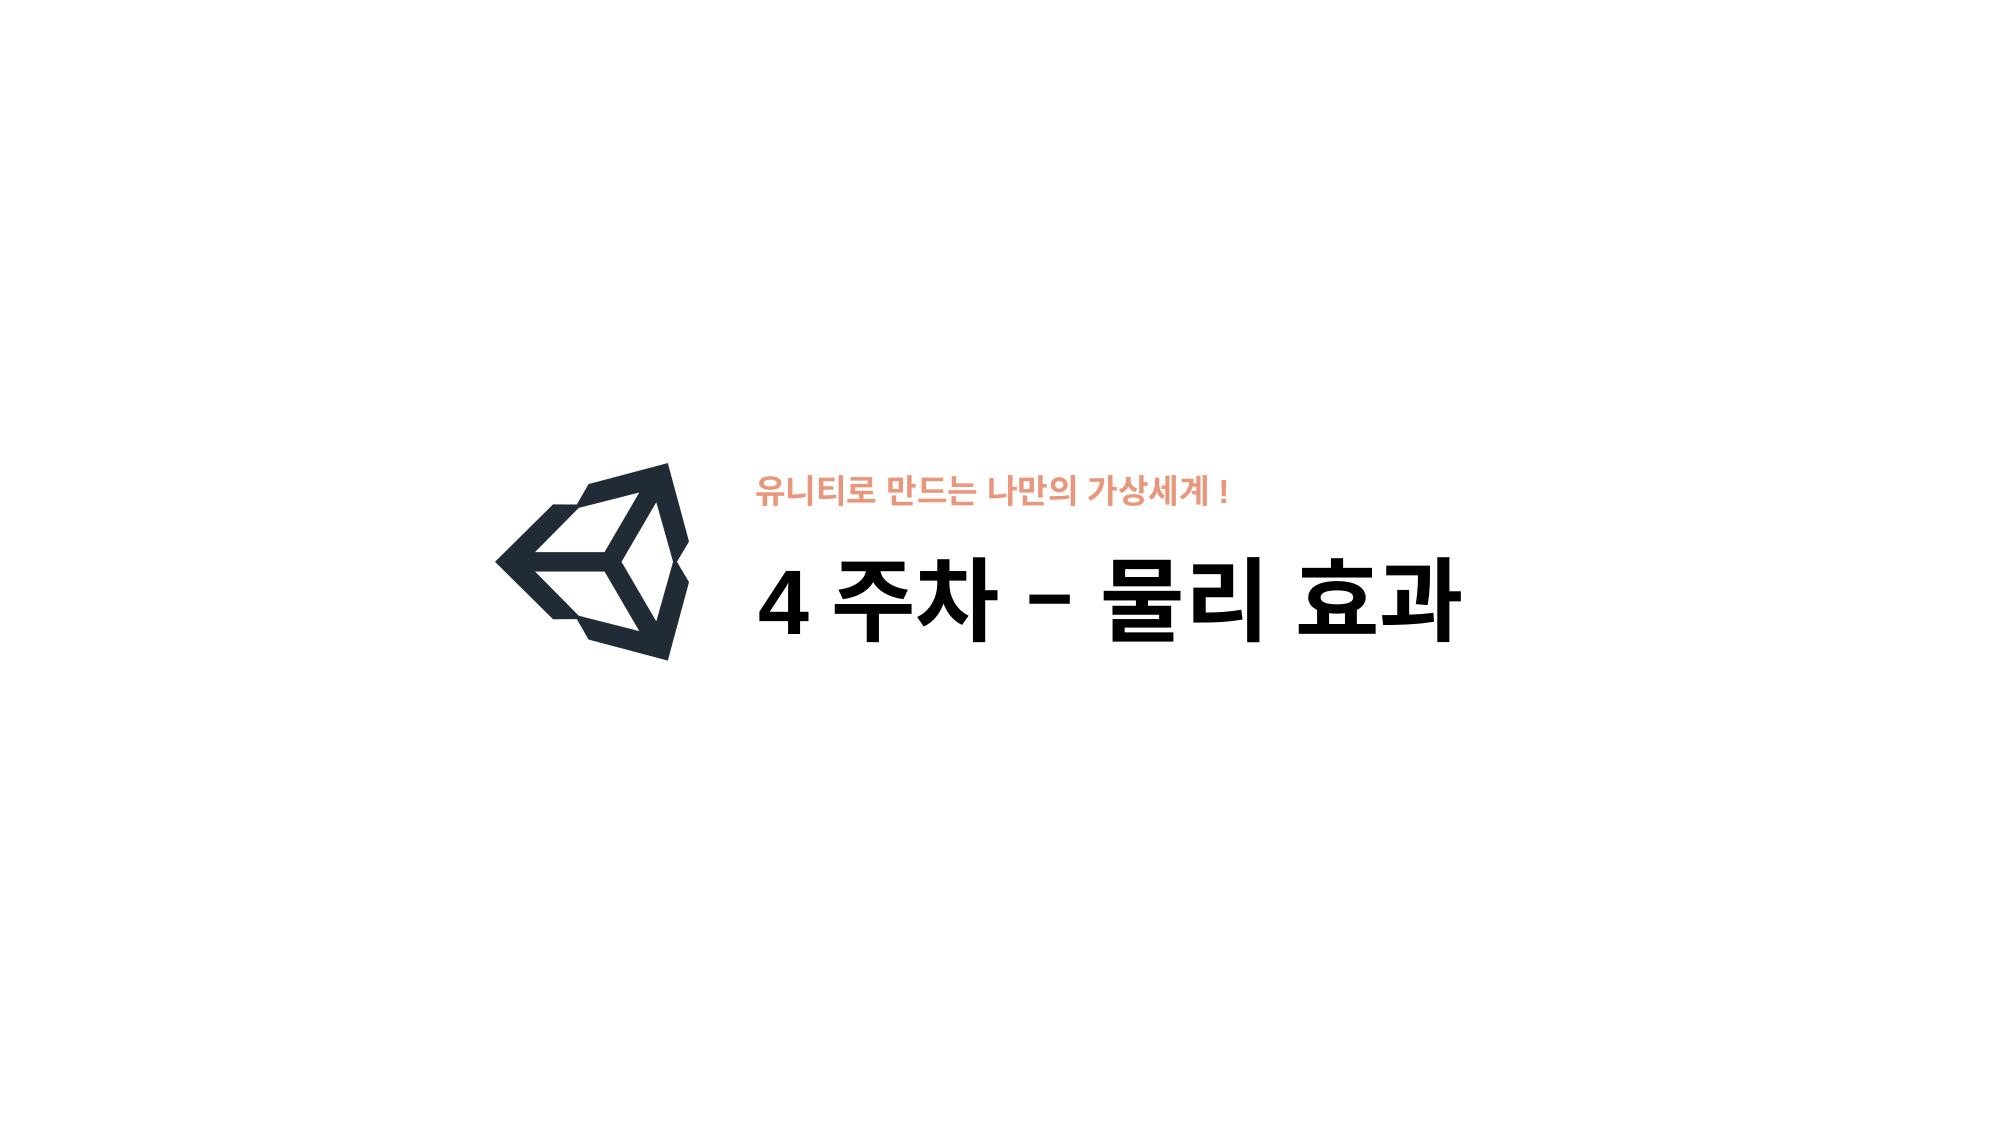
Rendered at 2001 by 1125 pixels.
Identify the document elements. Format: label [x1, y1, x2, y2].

text_box [495, 463, 1505, 662]
